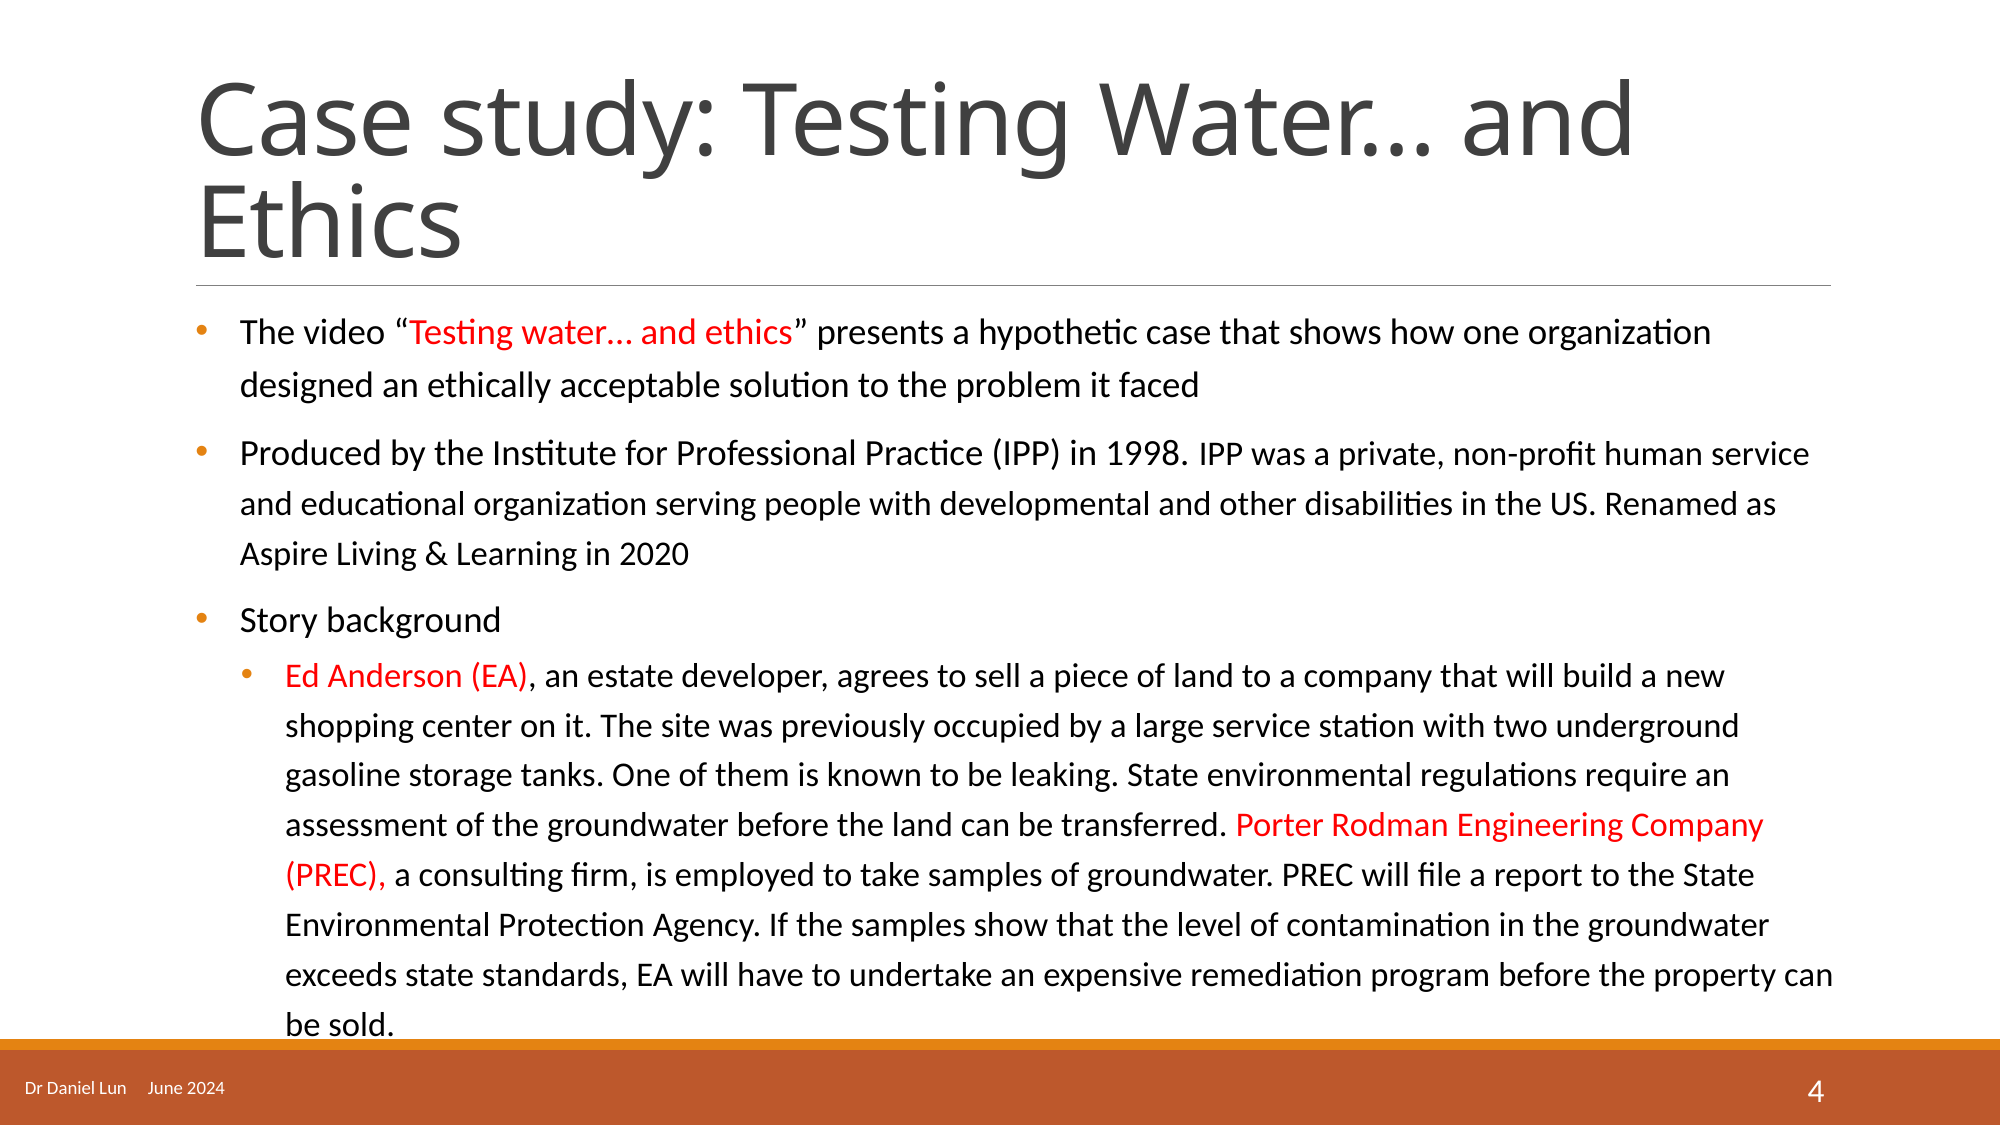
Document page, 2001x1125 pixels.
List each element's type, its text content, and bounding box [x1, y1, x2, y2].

slide_number 4 [1624, 1059, 1840, 1120]
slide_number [9, 1056, 416, 1117]
title Case study: Testing Water… and Ethics [180, 47, 1830, 285]
list The video “Testing water… and ethics” presents a hypothetic case that shows how one organization designed an ethically acceptable solution to the problem it faced Produced by the Institute for Professional Practice (IPP) in 1998. IPP was a private, non-profit human service and educational organization serving people with developmental and other disabilities in the US. Renamed as Aspire Living & Learning in 2020 Story background Ed Anderson (EA), an estate developer, agrees to sell a piece of land to a company that will build a new shopping center on it. The site was previously occupied by a large service station with two underground gasoline storage tanks. One of them is known to be leaking. State environmental regulations require an assessment of the groundwater before the land can be transferred. Porter Rodman Engineering Company (PREC), a consulting firm, is employed to take samples of groundwater. PREC will file a report to the State Environmental Protection Agency. If the samples show that the level of contamination in the groundwater exceeds state standards, EA will have to undertake an expensive remediation program before the property can be sold. [195, 291, 1846, 1059]
